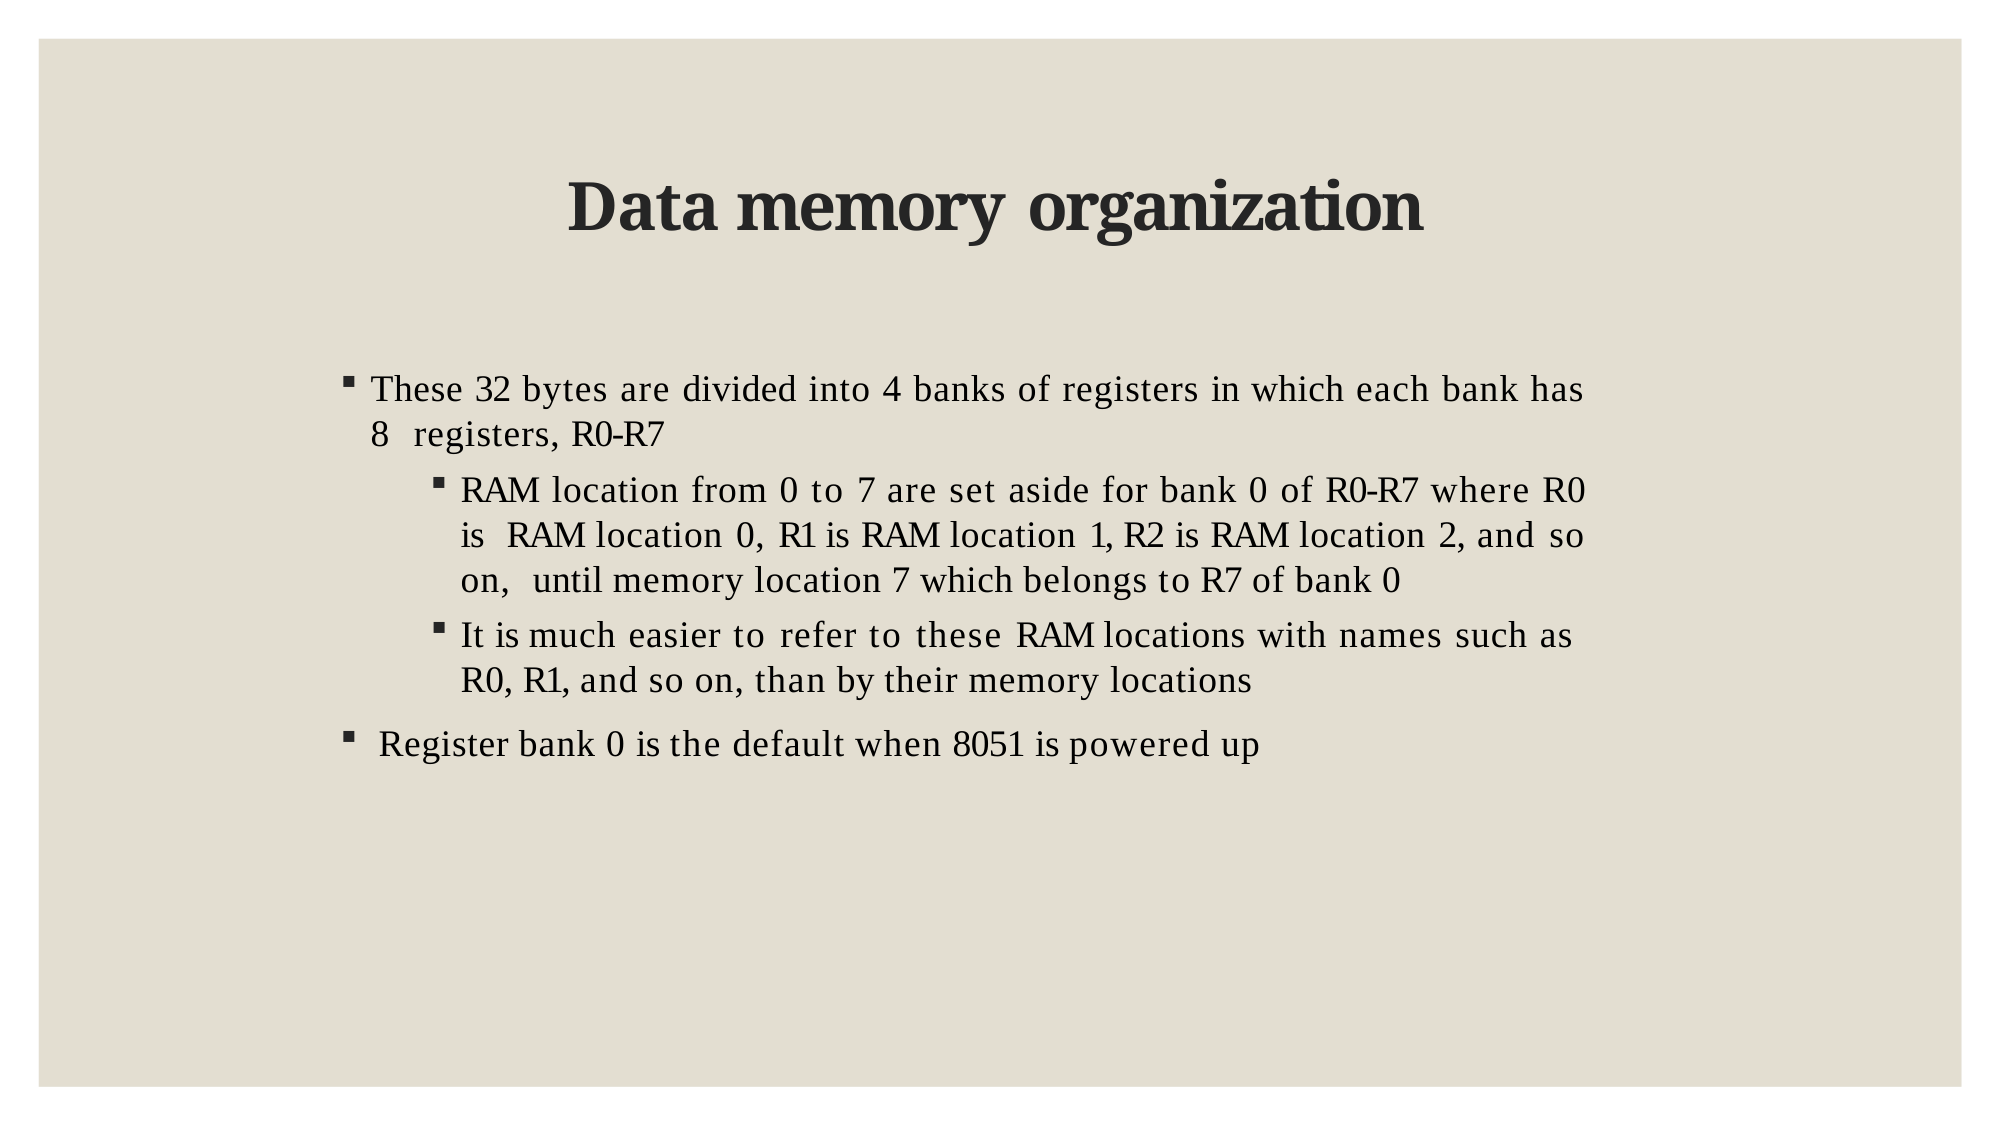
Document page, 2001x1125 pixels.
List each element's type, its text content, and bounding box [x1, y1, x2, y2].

title Data memory organization [565, 161, 1435, 352]
text_box These 32 bytes are divided into 4 banks of registers in which each bank has 8 registers, R0-R7 RAM location from 0 to 7 are set aside for bank 0 of R0-R7 where R0 is RAM location 0, R1 is RAM location 1, R2 is RAM location 2, and so on, until memory location 7 which belongs to R7 of bank 0 It is much easier to refer to these RAM locations with names such as R0, R1, and so on, than by their memory locations Register bank 0 is the default when 8051 is powered up [338, 362, 1587, 764]
picture [38, 38, 1962, 1087]
